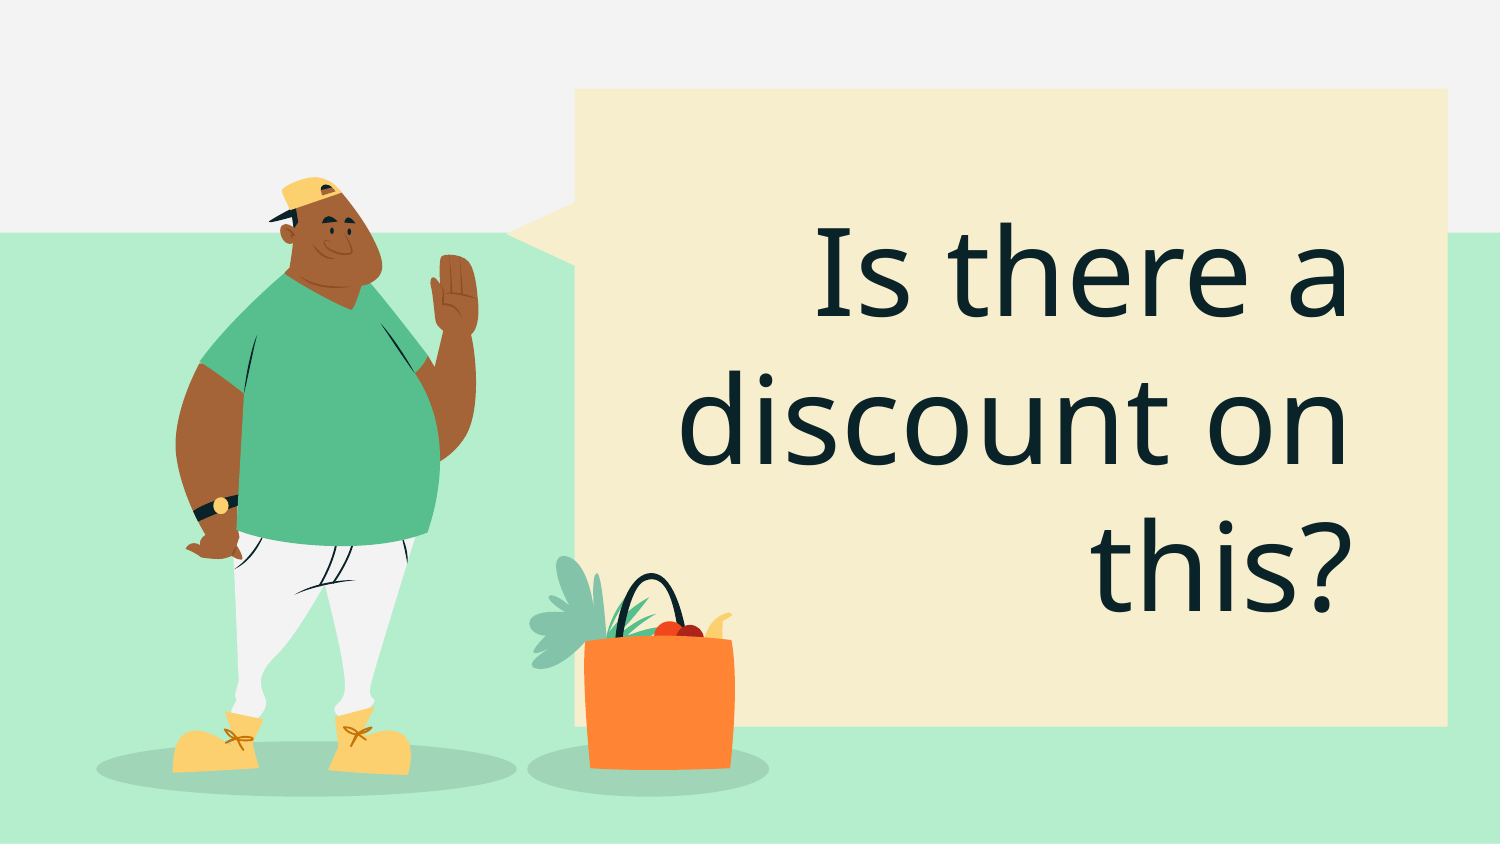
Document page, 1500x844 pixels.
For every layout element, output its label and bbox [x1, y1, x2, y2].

text_box [512, 88, 1448, 727]
text_box [534, 752, 770, 797]
text_box [95, 176, 517, 797]
text_box [516, 555, 741, 771]
